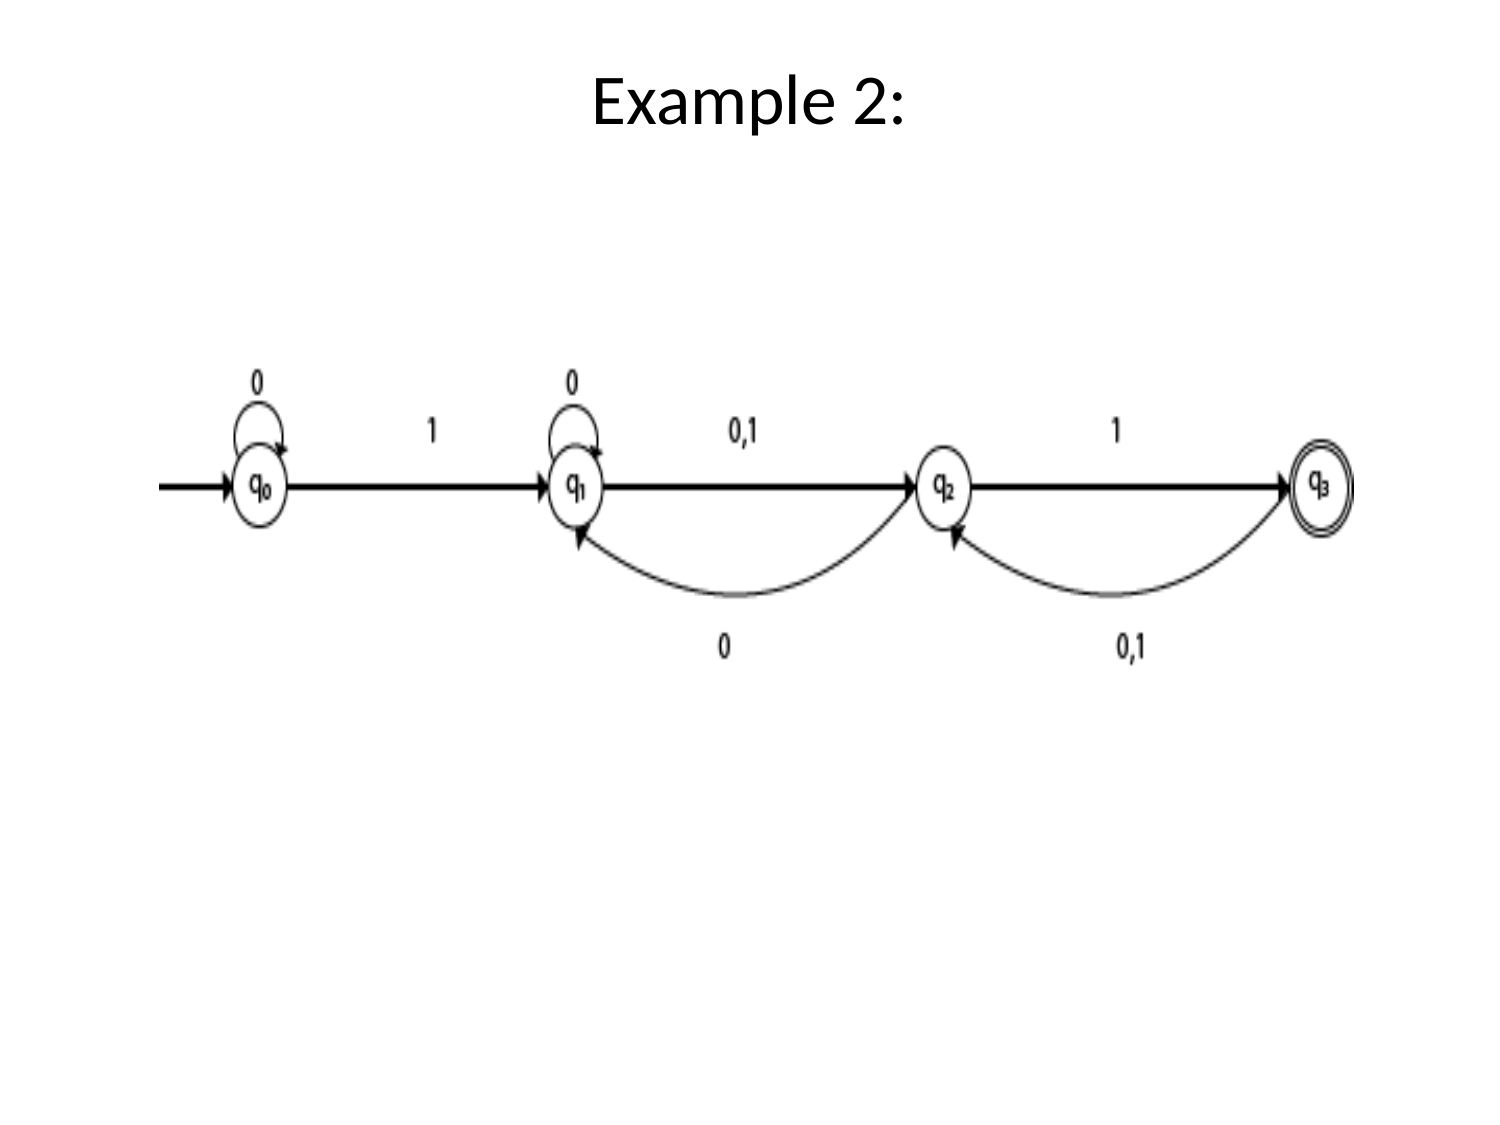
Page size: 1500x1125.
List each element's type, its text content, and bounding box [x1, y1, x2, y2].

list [159, 361, 1354, 670]
title Example 2: [75, 45, 1425, 233]
